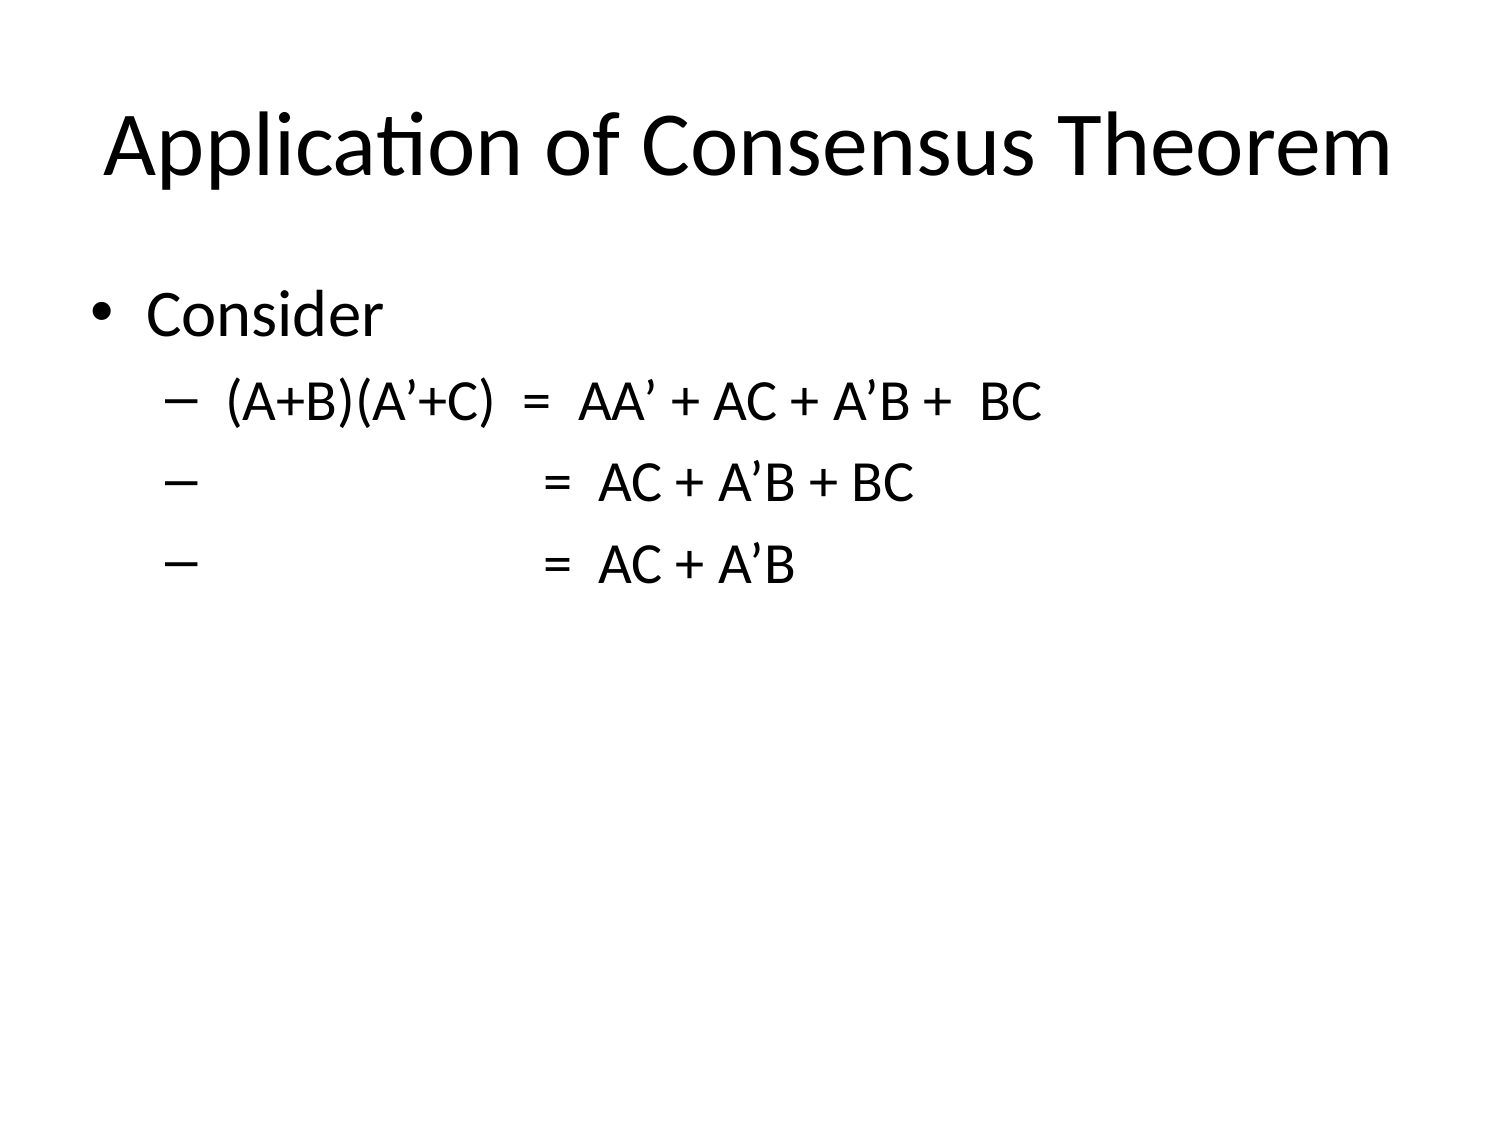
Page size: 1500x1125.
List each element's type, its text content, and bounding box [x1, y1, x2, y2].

list Consider (A+B)(A’+C) = AA’ + AC + A’B + BC = AC + A’B + BC = AC + A’B [75, 262, 1425, 1005]
title Application of Consensus Theorem [75, 45, 1425, 233]
